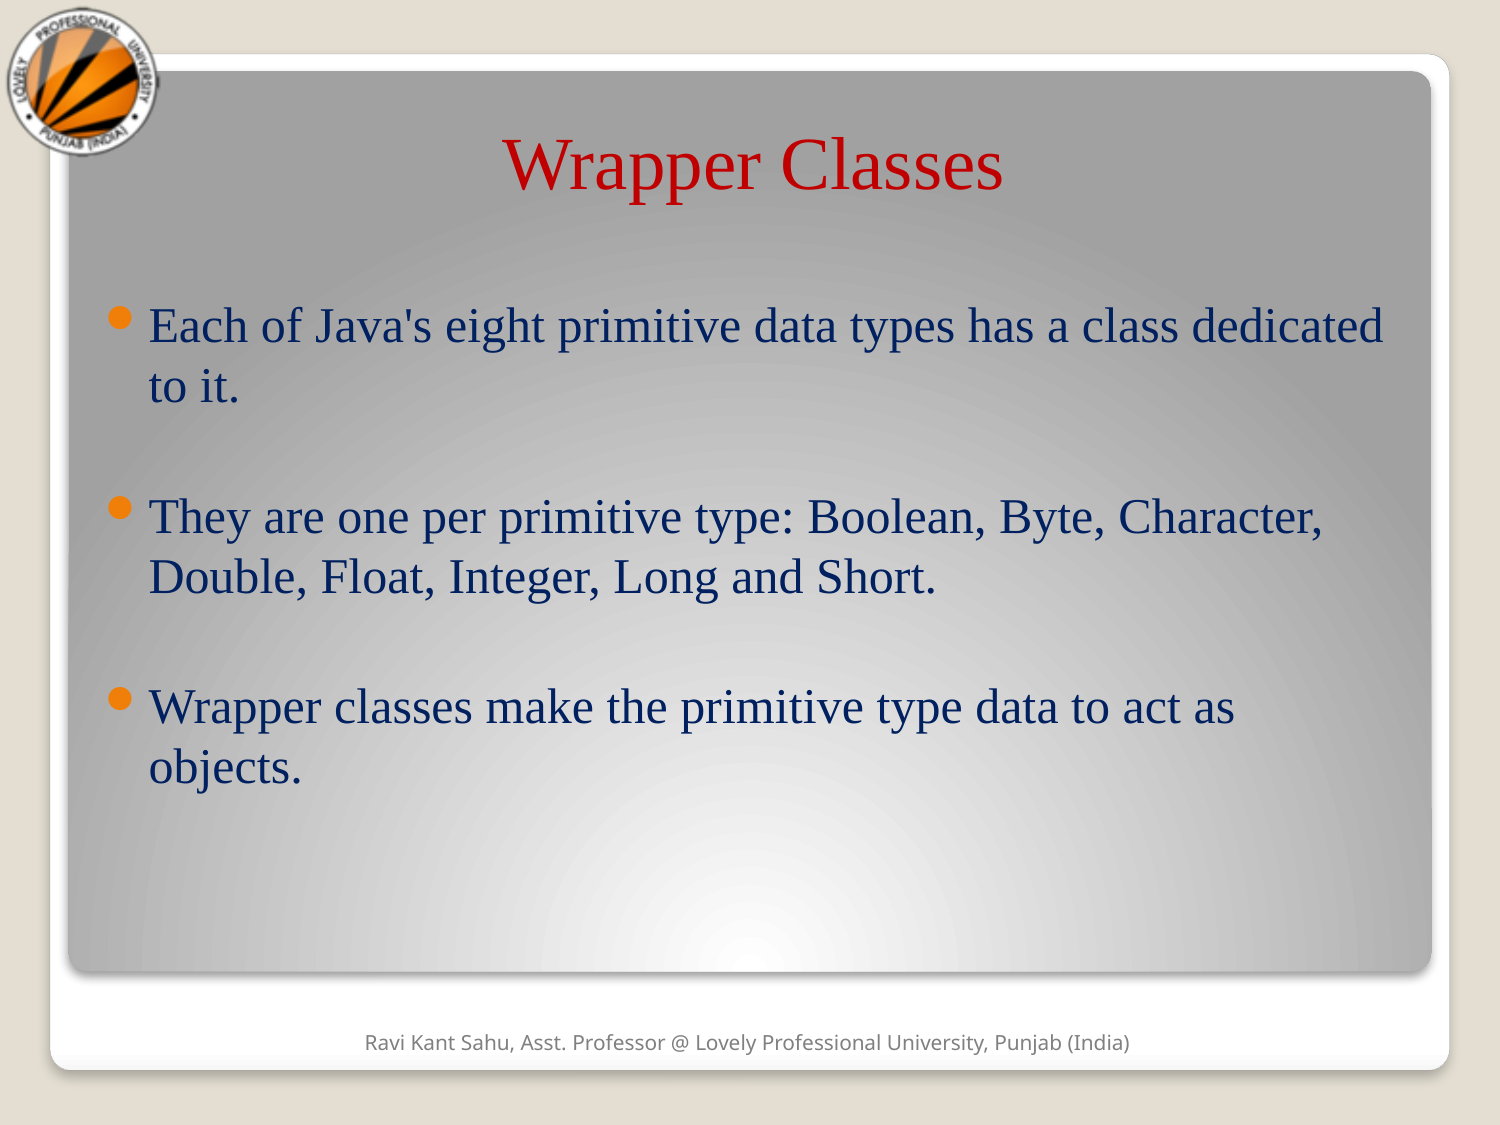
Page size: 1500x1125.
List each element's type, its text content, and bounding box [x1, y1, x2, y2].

footer Ravi Kant Sahu, Asst. Professor @ Lovely Professional University, Punjab (India) [125, 1002, 1370, 1063]
list Each of Java's eight primitive data types has a class dedicated to it. They are one per primitive type: Boolean, Byte, Character, Double, Float, Integer, Long and Short. Wrapper classes make the primitive type data to act as objects. [75, 212, 1418, 987]
picture [0, 0, 163, 163]
title Wrapper Classes [82, 39, 1425, 213]
